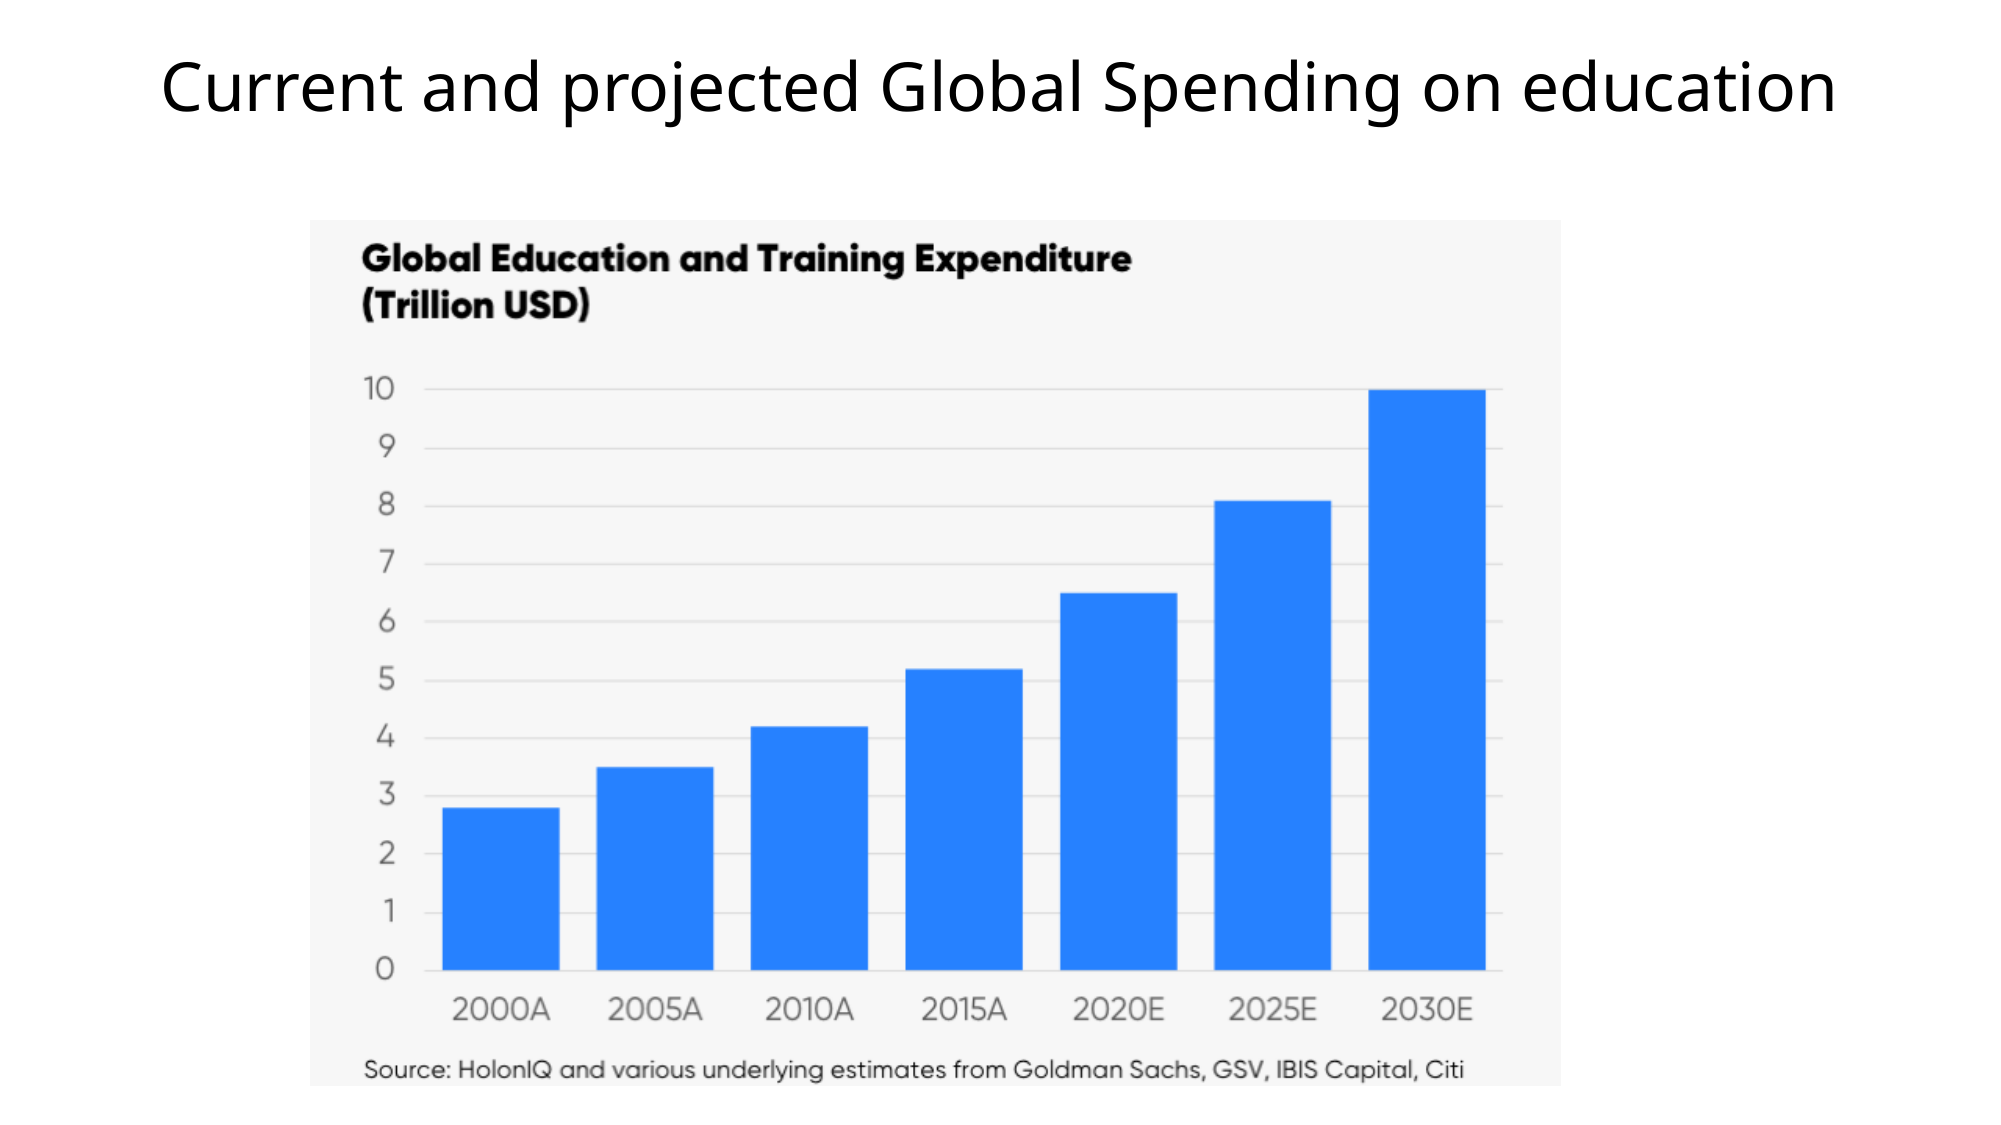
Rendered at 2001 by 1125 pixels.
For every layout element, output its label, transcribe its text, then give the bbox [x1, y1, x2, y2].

title Current and projected Global Spending on education [137, 11, 1863, 169]
picture [310, 220, 1561, 1086]
